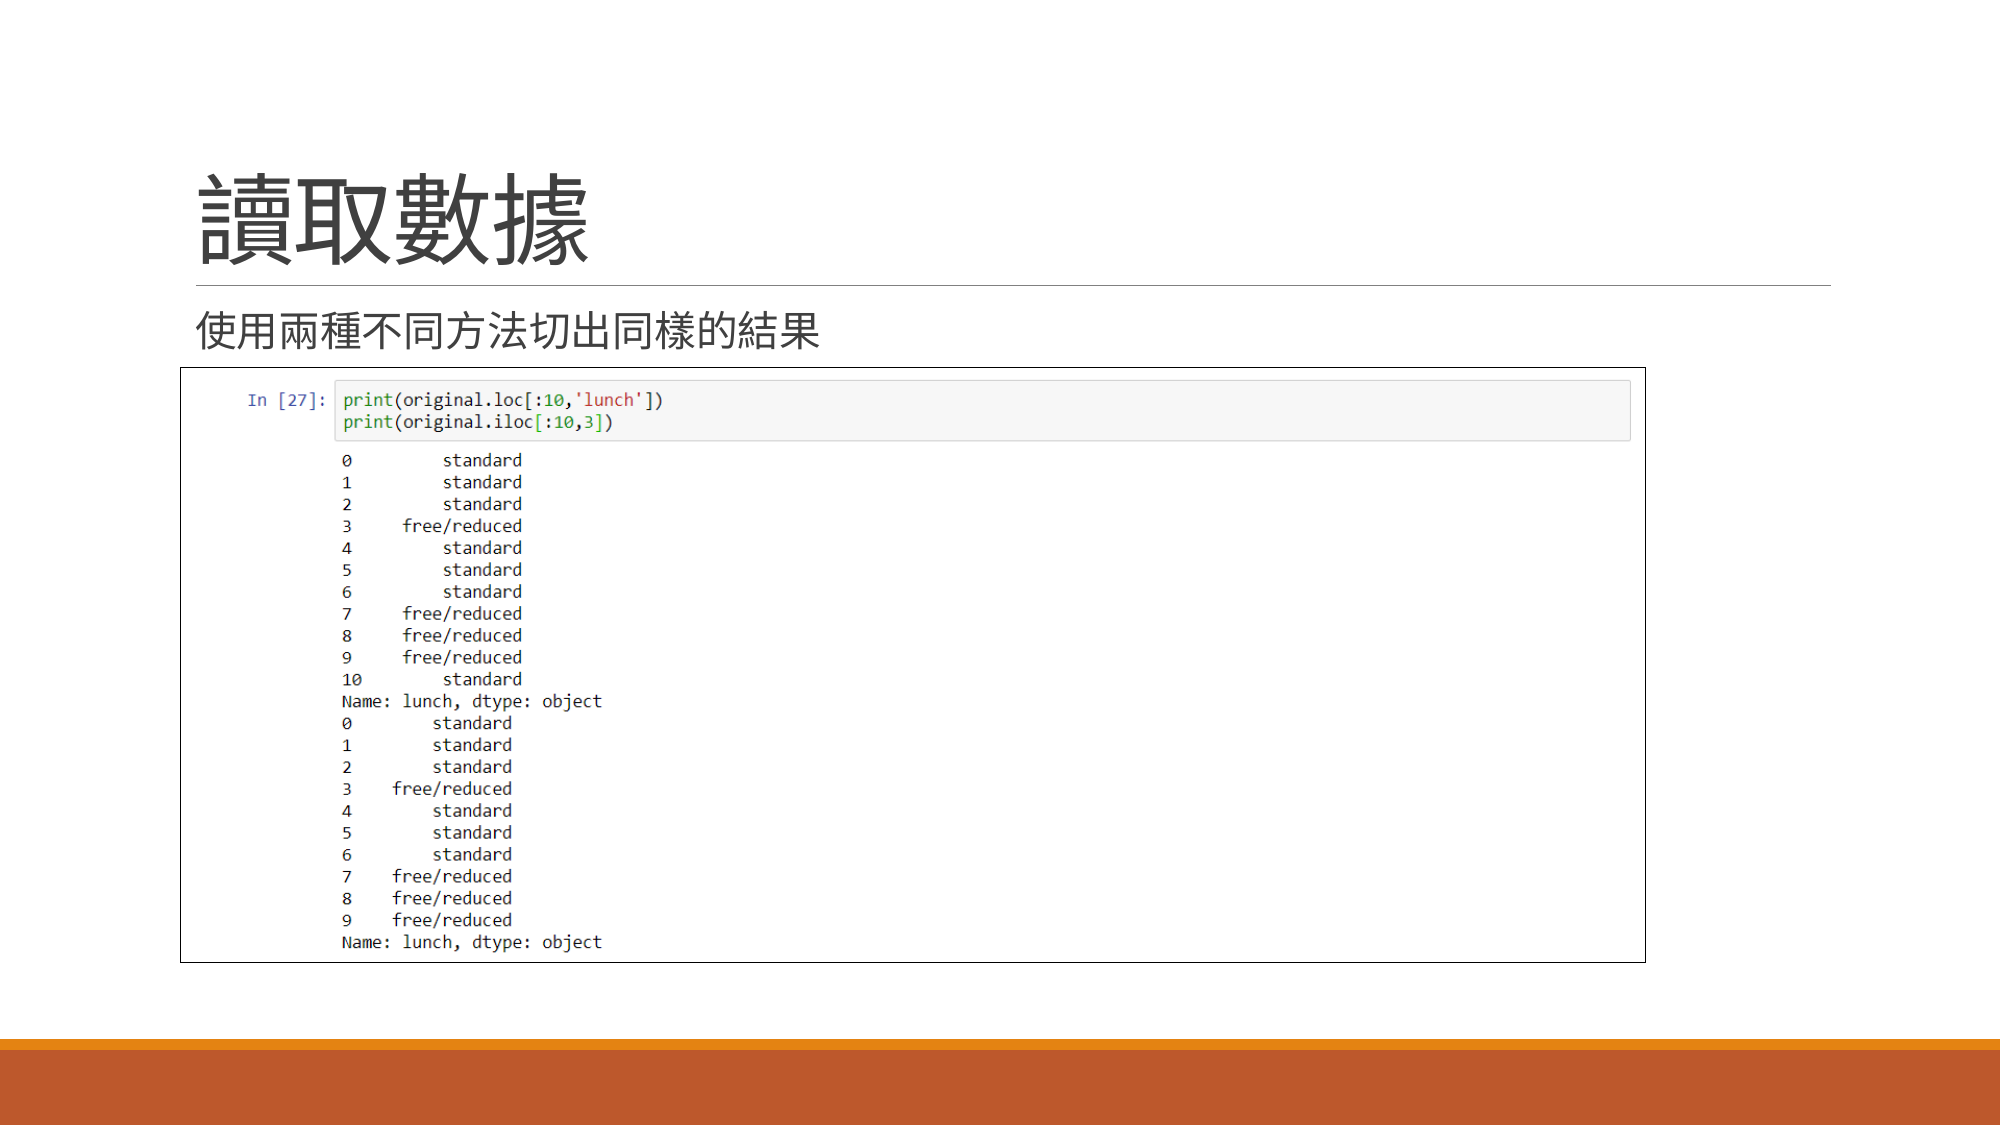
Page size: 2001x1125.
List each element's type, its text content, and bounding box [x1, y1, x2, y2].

list 使用兩種不同方法切出同樣的結果 [180, 302, 1830, 963]
title 讀取數據 [180, 47, 1830, 285]
picture [179, 366, 1647, 964]
